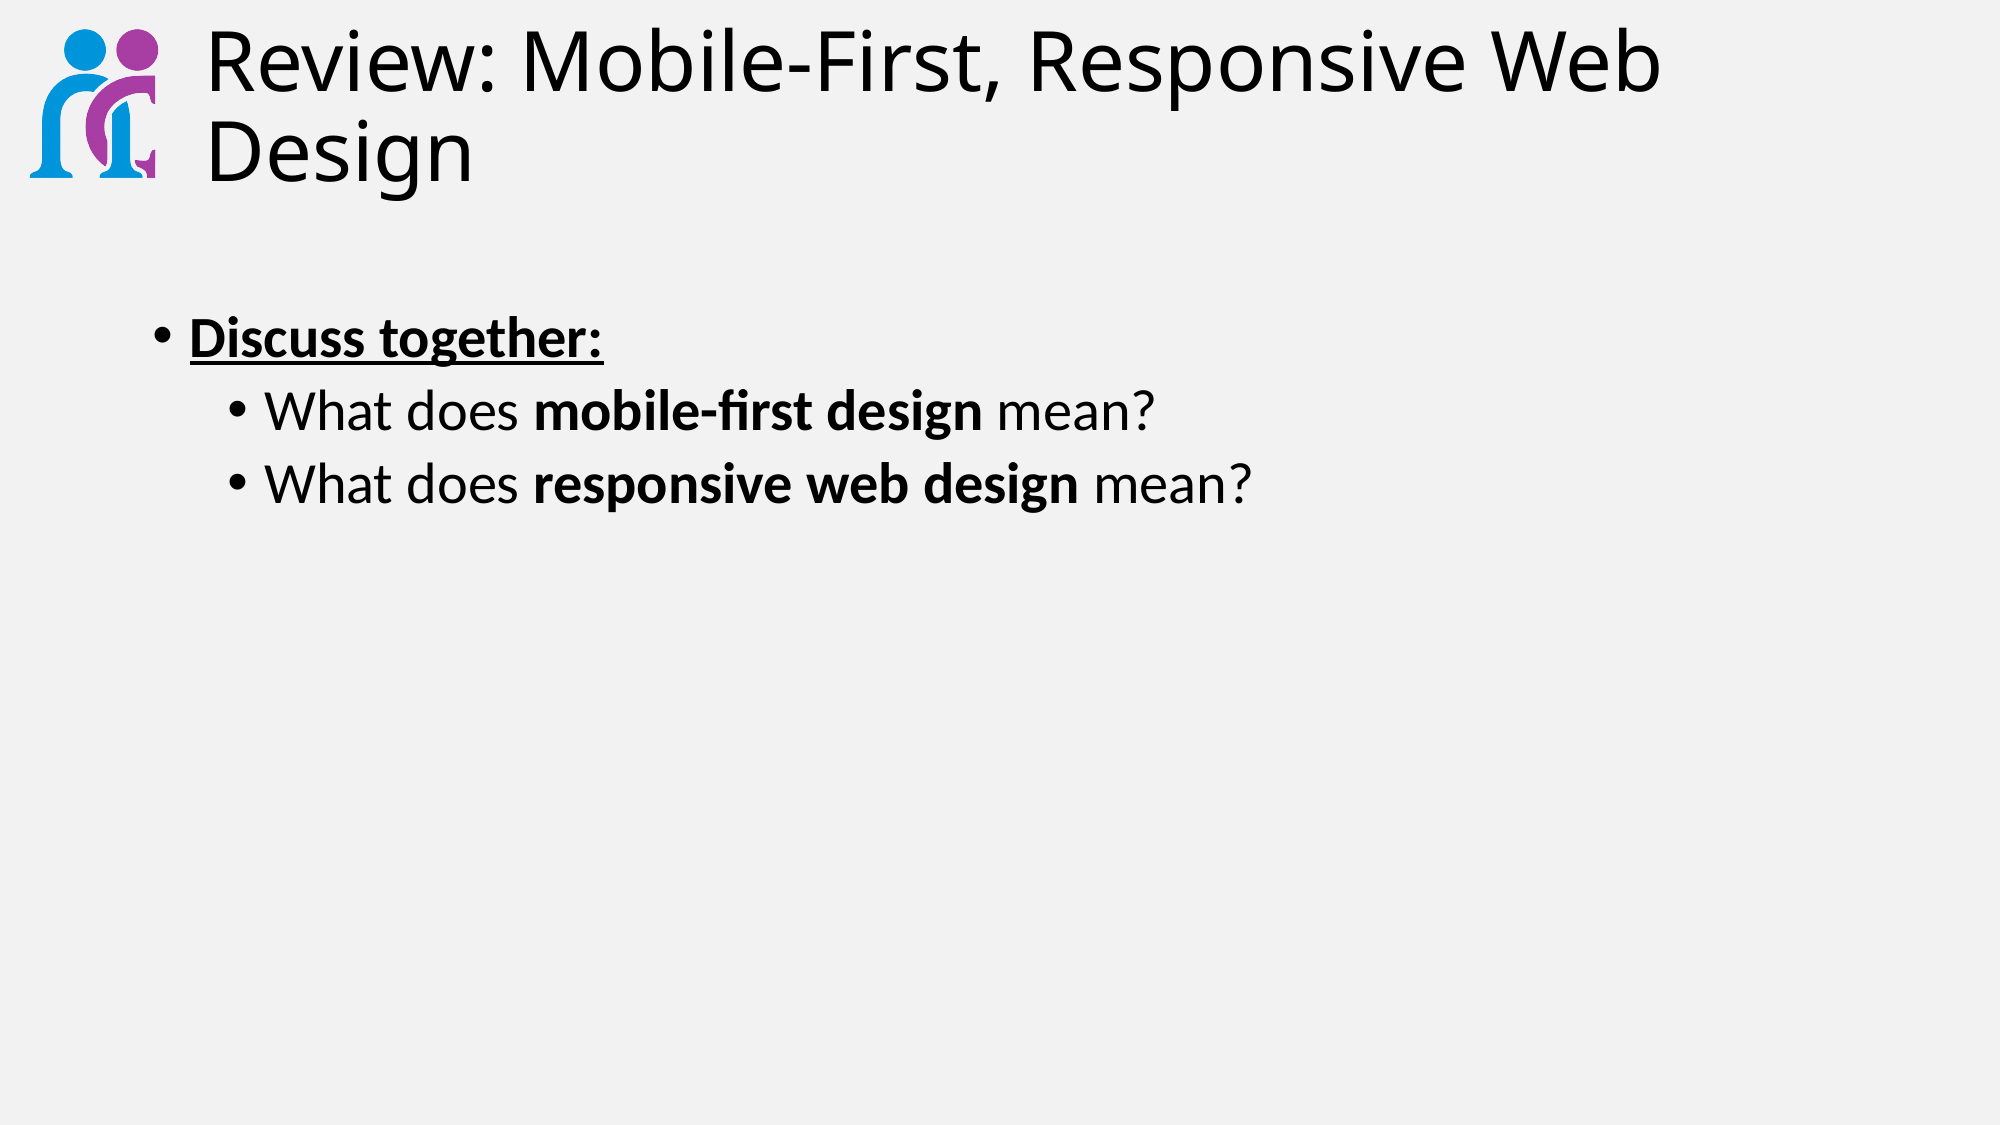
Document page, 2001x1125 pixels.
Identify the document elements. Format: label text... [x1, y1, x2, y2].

text_box Review: Mobile-First, Responsive Web Design [189, 0, 1799, 219]
text_box Discuss together: What does mobile-first design mean? What does responsive web design mean? [137, 299, 1863, 1014]
picture [12, 15, 180, 197]
